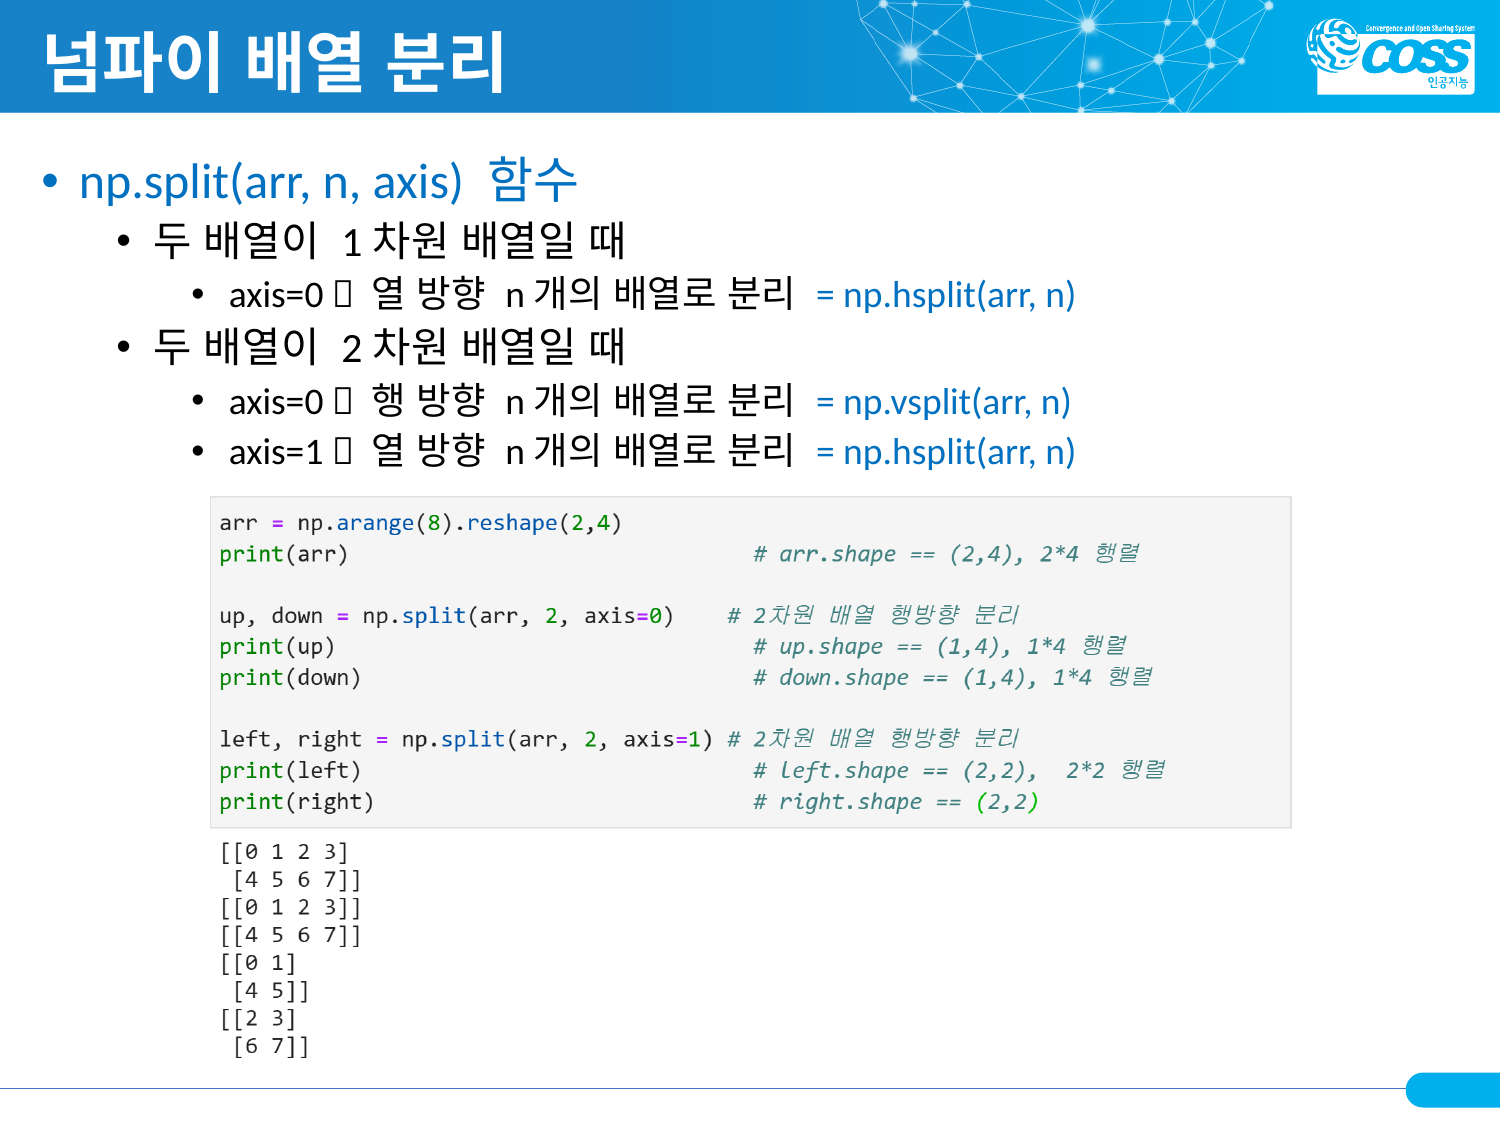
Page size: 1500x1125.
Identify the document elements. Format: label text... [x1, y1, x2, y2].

picture [964, 0, 971, 7]
title 넘파이 배열 분리 [26, 16, 1307, 117]
picture [879, 0, 888, 9]
picture [201, 491, 1299, 1064]
picture [0, 0, 732, 113]
list np.split(arr, n, axis) 함수 두 배열이 1차원 배열일 때 axis=0  열 방향 n개의 배열로 분리 = np.hsplit(arr, n) 두 배열이 2차원 배열일 때 axis=0  행 방향 n개의 배열로 분리 = np.vsplit(arr, n) axis=1  열 방향 n개의 배열로 분리 = np.hsplit(arr, n) [26, 148, 1475, 1049]
picture [1265, 0, 1273, 10]
